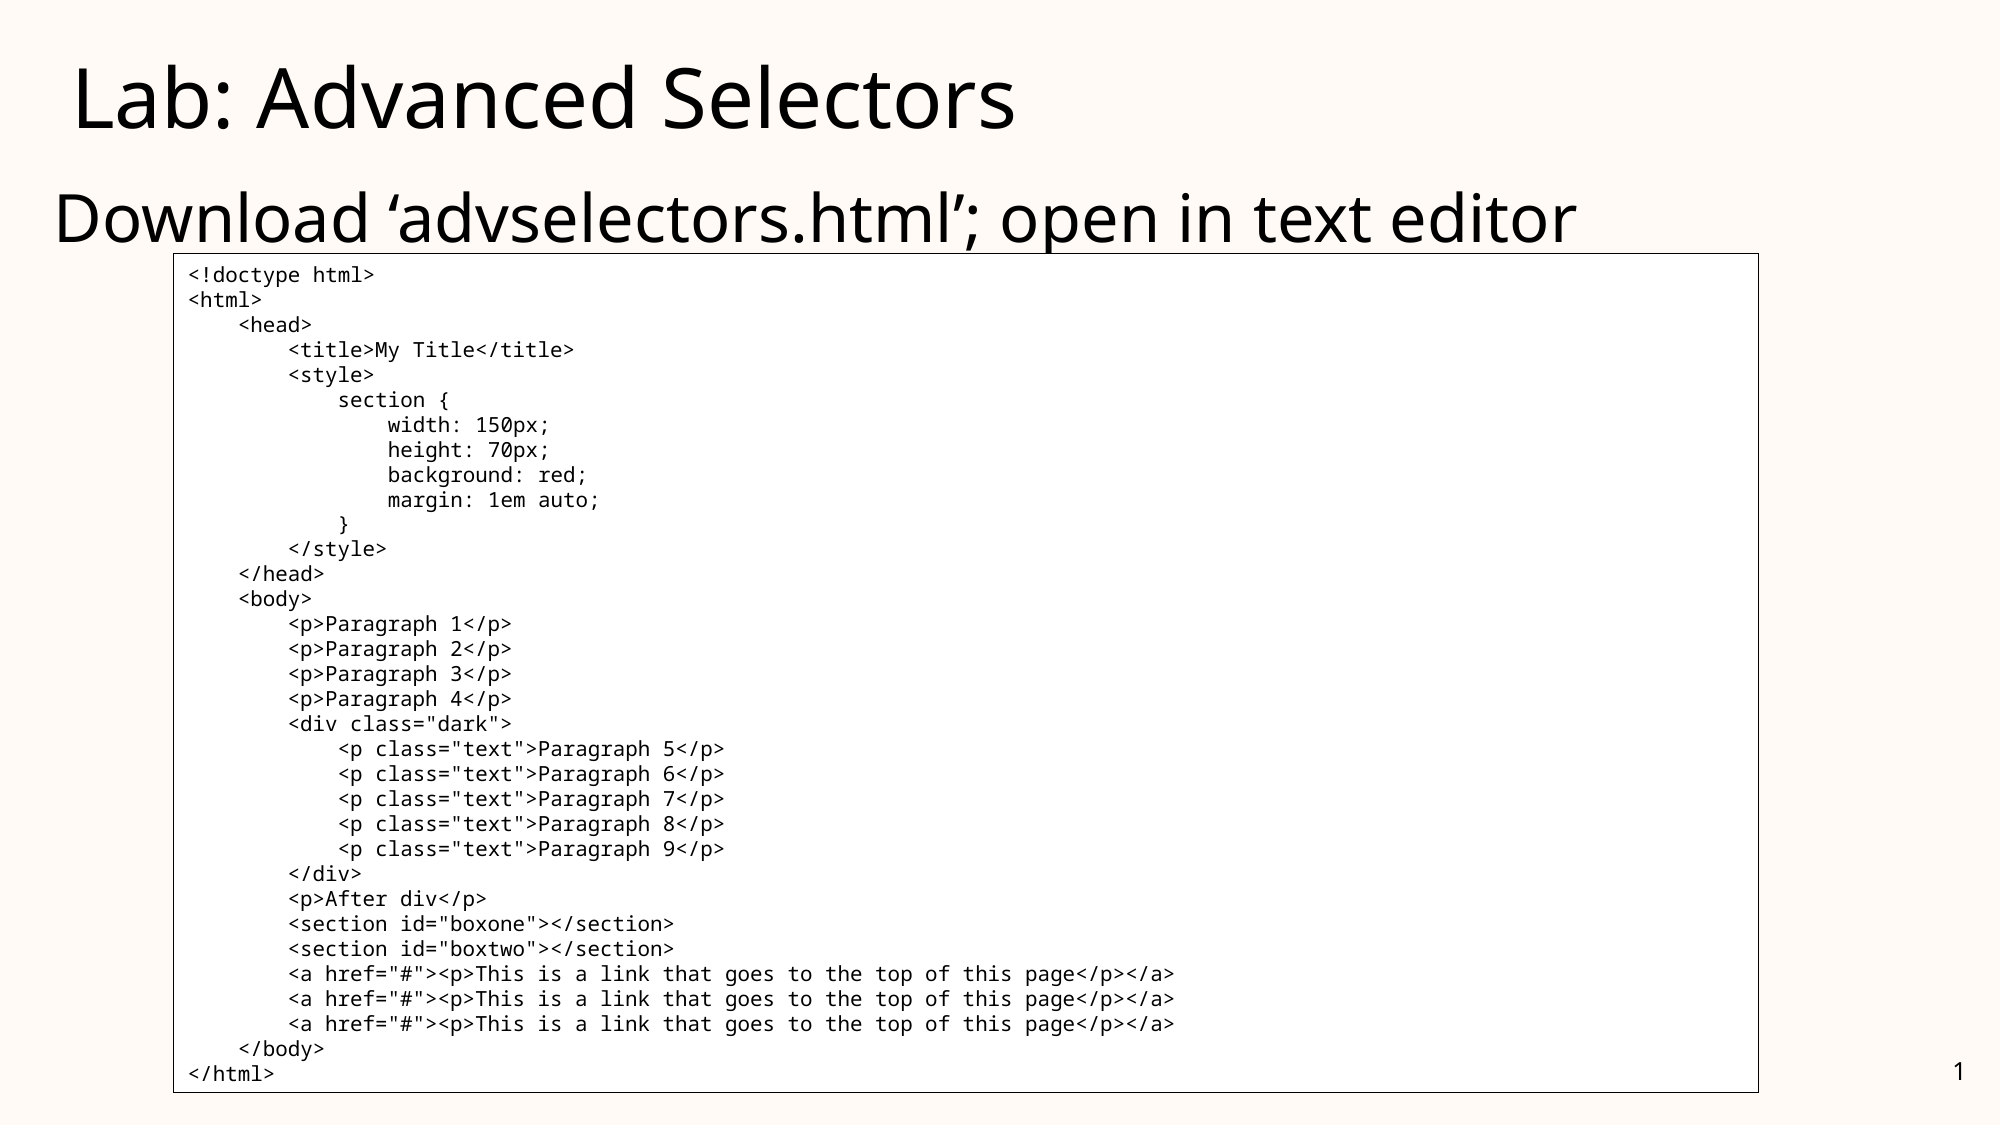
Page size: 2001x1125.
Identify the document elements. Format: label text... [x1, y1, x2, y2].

text_box 1 [1896, 1042, 1982, 1103]
title Lab: Advanced Selectors [56, 0, 1538, 197]
text_box Download ‘advselectors.html’; open in text editor [39, 128, 1595, 264]
text_box <!doctype html> <html> <head> <title>My Title</title> <style> section { width: 150px; height: 70px; background: red; margin: 1em auto; } </style> </head> <body> <p>Paragraph 1</p> <p>Paragraph 2</p> <p>Paragraph 3</p> <p>Paragraph 4</p> <div class="dark"> <p class="text">Paragraph 5</p> <p class="text">Paragraph 6</p> <p class="text">Paragraph 7</p> <p class="text">Paragraph 8</p> <p class="text">Paragraph 9</p> </div> <p>After div</p> <section id="boxone"></section> <section id="boxtwo"></section> <a href="#"><p>This is a link that goes to the top of this page</p></a> <a href="#"><p>This is a link that goes to the top of this page</p></a> <a href="#"><p>This is a link that goes to the top of this page</p></a> </body> </html> [173, 253, 1759, 1093]
